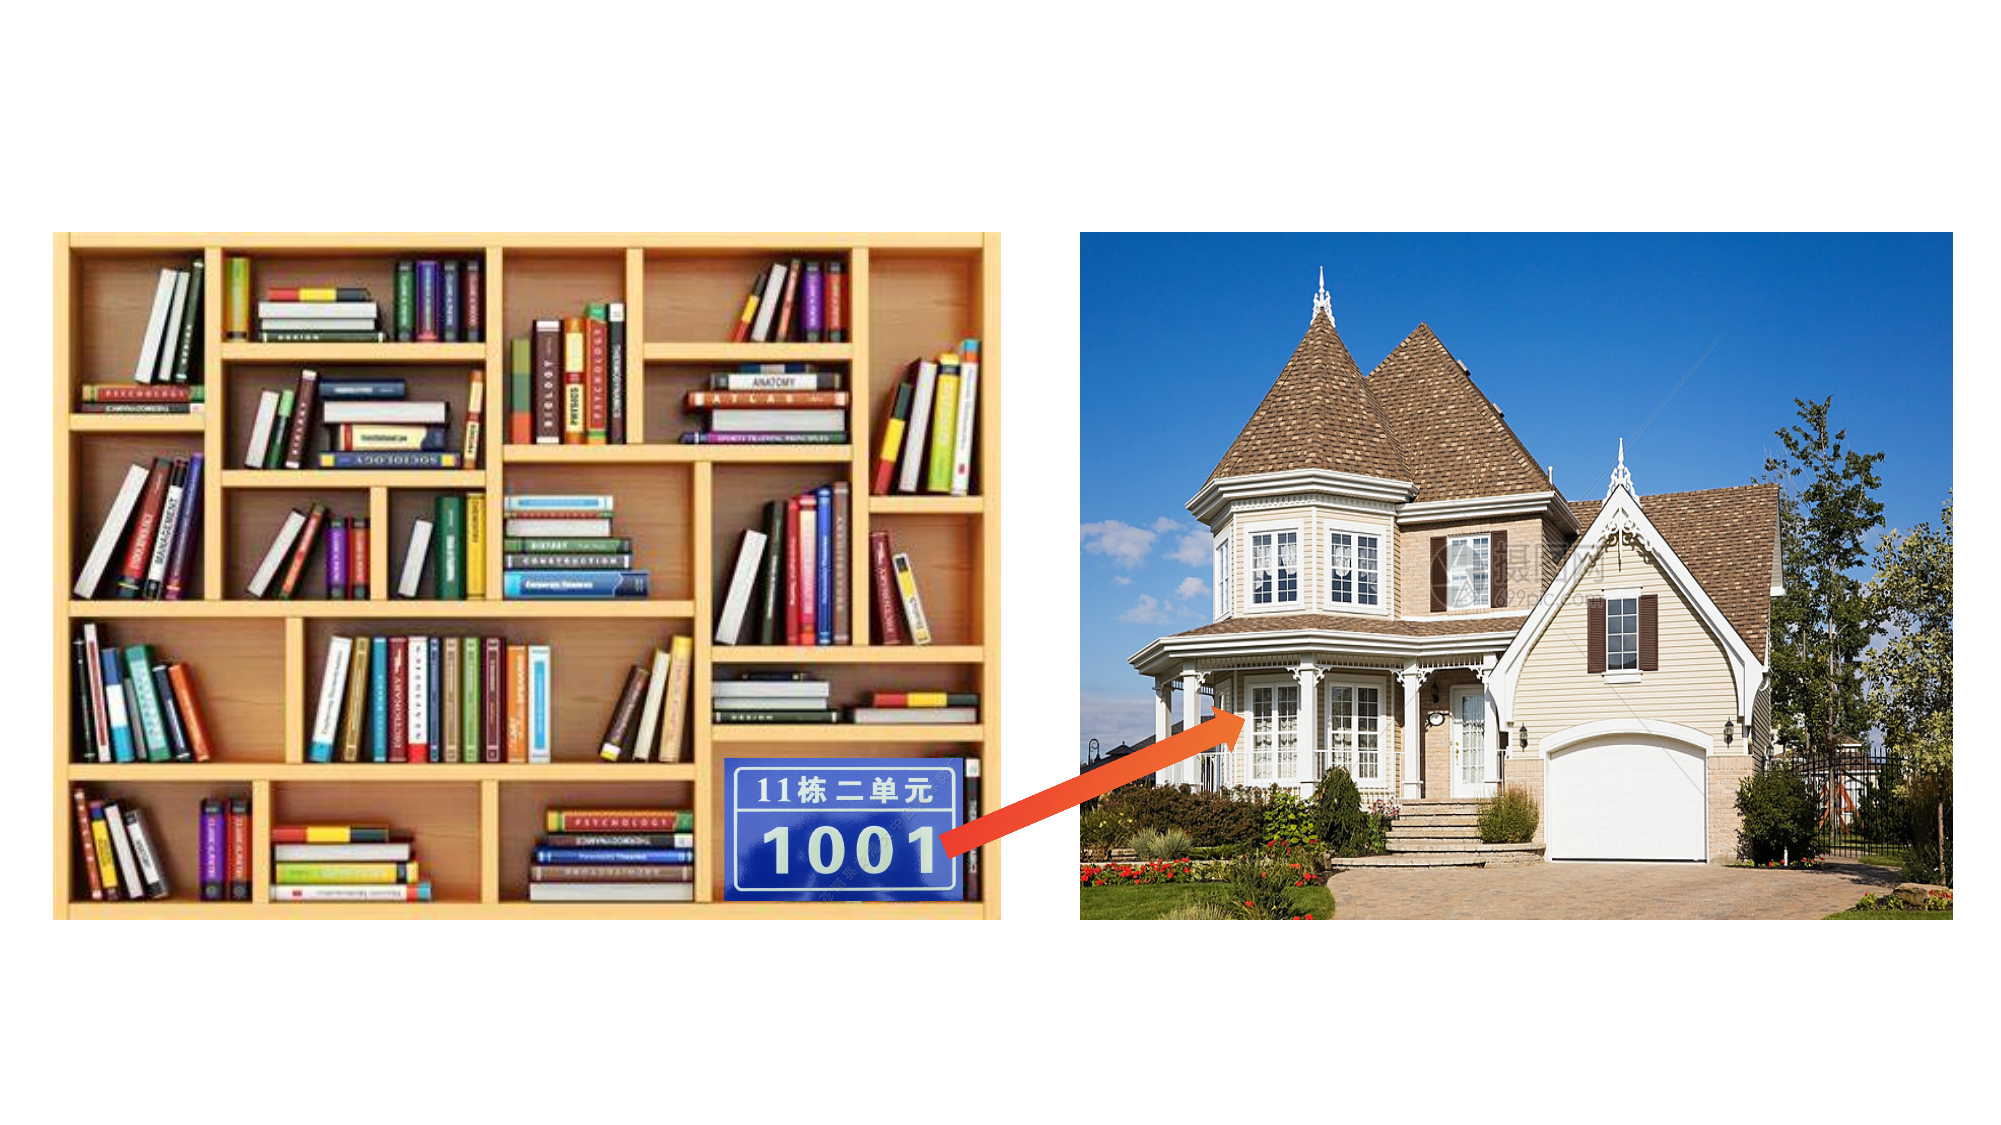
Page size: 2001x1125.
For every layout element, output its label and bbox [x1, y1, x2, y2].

picture [52, 231, 1001, 920]
text_box [1001, 776, 1079, 837]
picture [1079, 231, 1954, 920]
